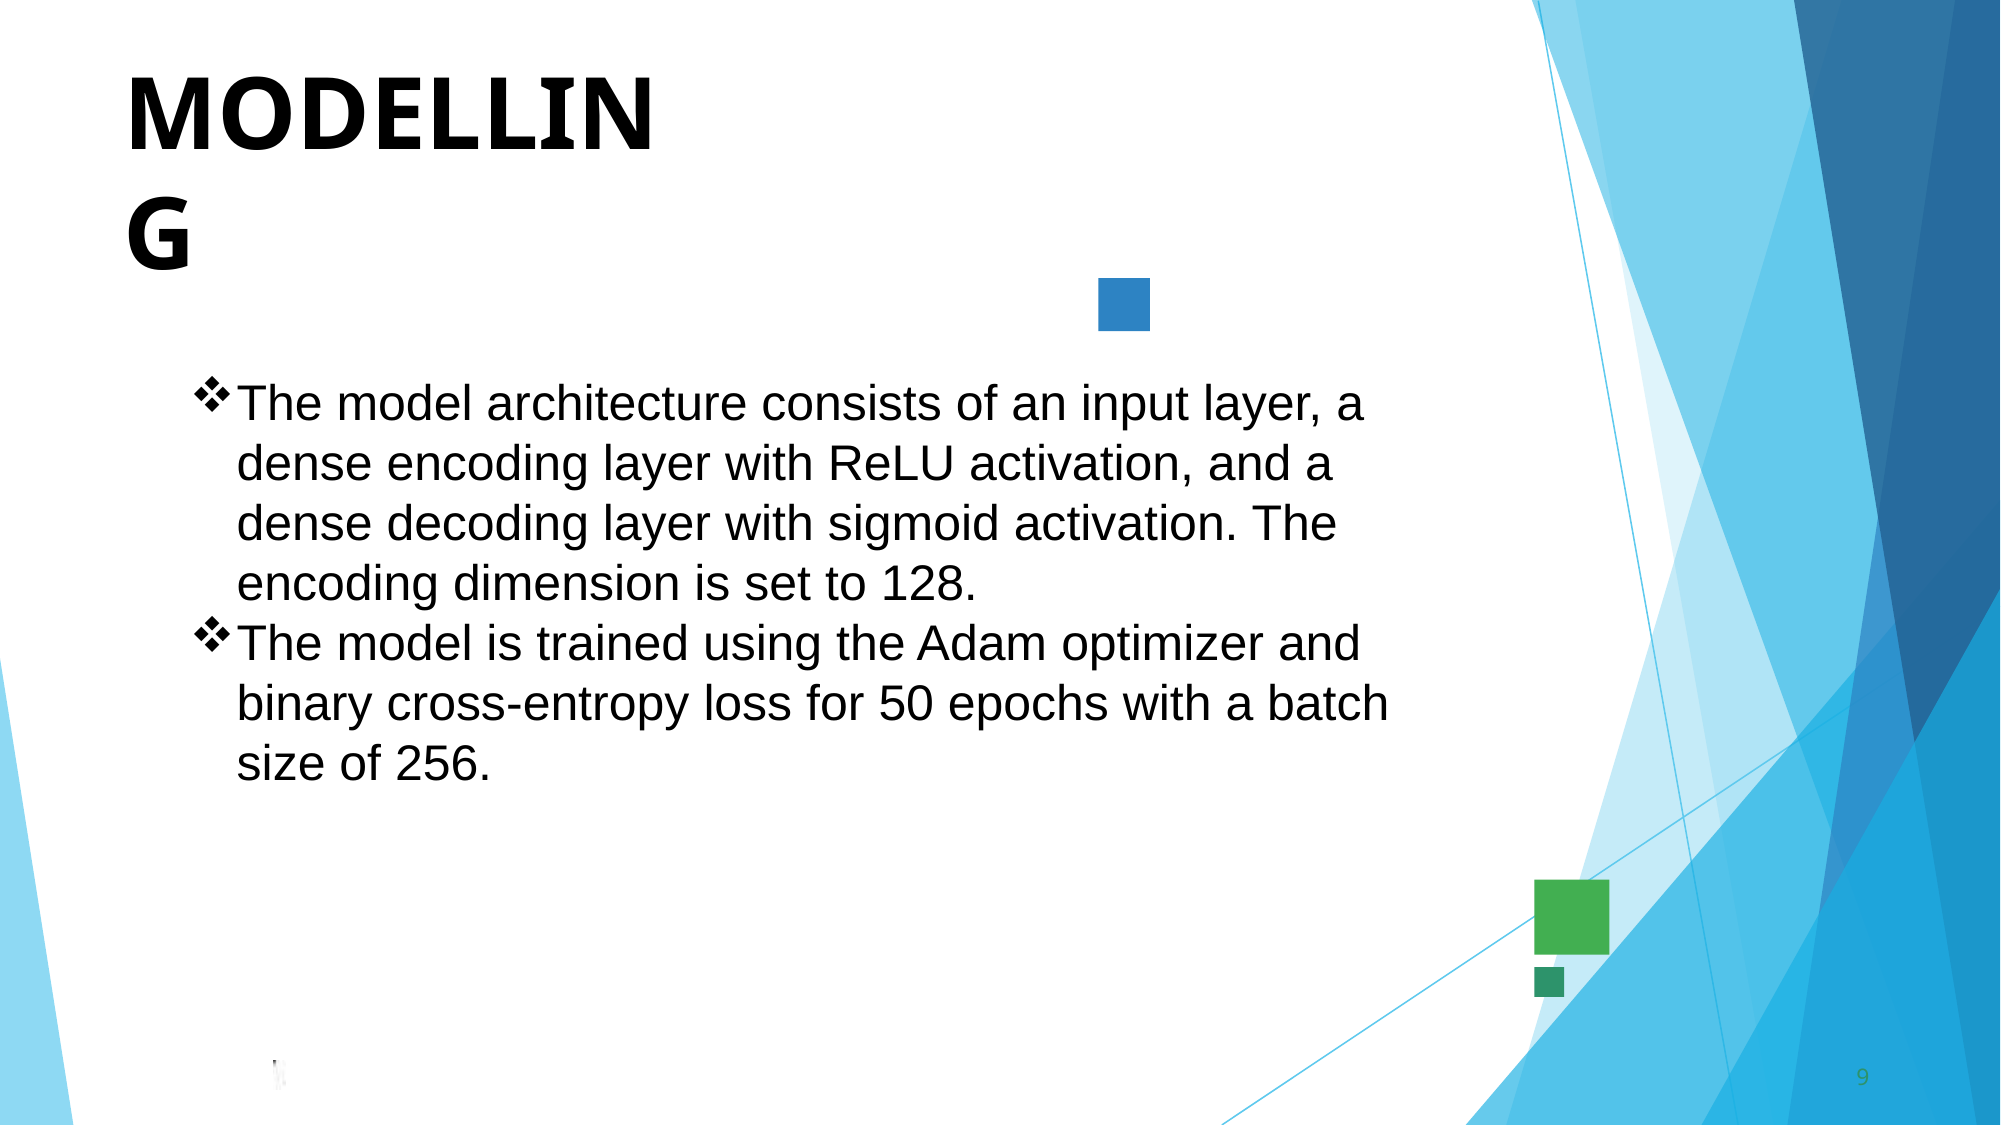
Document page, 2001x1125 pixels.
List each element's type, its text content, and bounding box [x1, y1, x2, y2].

text_box [1098, 278, 1150, 332]
title MODELLING [121, 47, 664, 290]
text_box The model architecture consists of an input layer, a dense encoding layer with ReLU activation, and a dense decoding layer with sigmoid activation. The encoding dimension is set to 128. The model is trained using the Adam optimizer and binary cross-entropy loss for 50 epochs with a batch size of 256. [175, 362, 1450, 798]
slide_number 9 [1849, 1061, 1890, 1125]
picture [273, 1060, 287, 1091]
text_box [1534, 879, 1610, 955]
text_box [1534, 967, 1565, 997]
